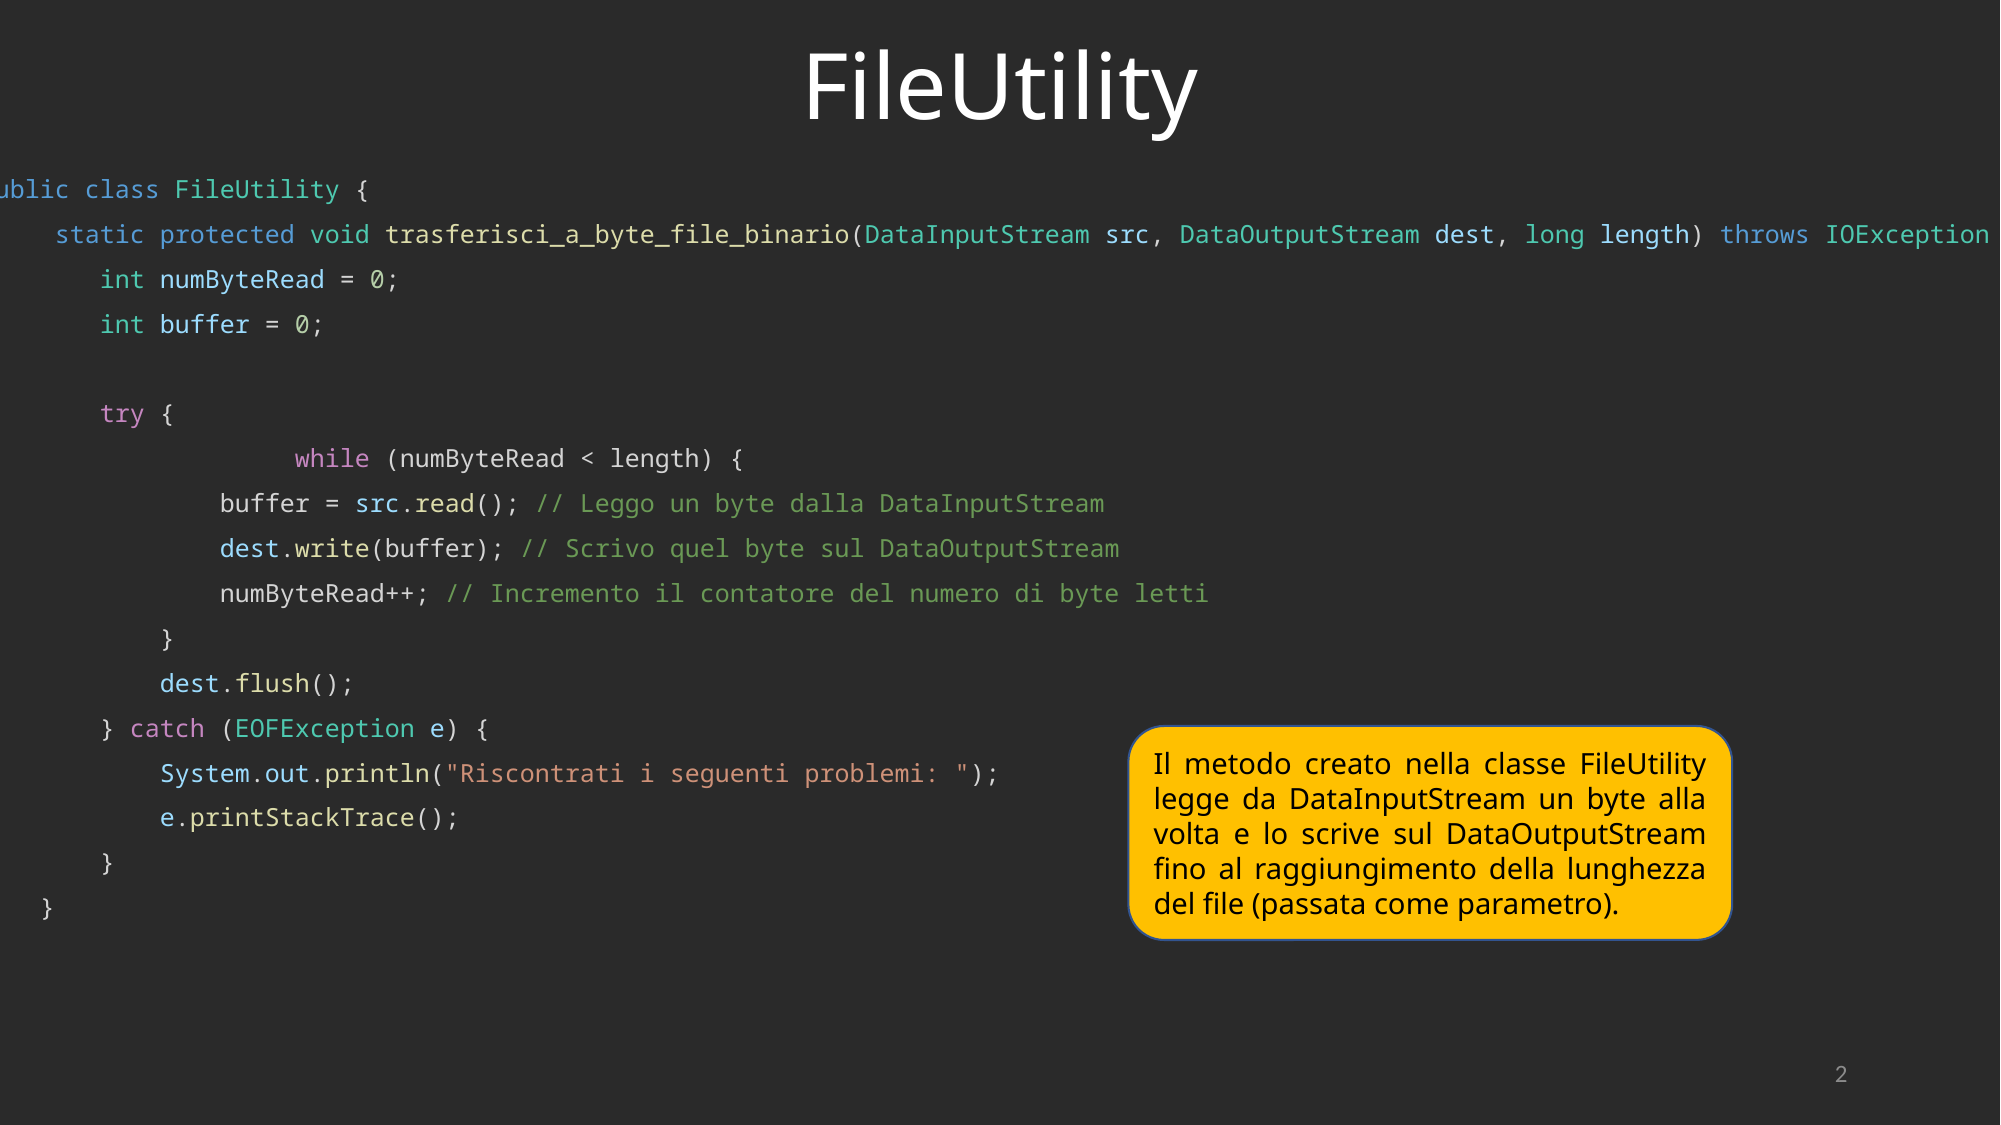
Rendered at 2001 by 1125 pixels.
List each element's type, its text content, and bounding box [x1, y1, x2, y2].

text_box public class FileUtility { static protected void trasferisci_a_byte_file_binario(DataInputStream src, DataOutputStream dest, long length) throws IOException { int numByteRead = 0; int buffer = 0; try { while (numByteRead < length) { buffer = src.read(); // Leggo un byte dalla DataInputStream dest.write(buffer); // Scrivo quel byte sul DataOutputStream numByteRead++; // Incremento il contatore del numero di byte letti } dest.flush(); } catch (EOFException e) { System.out.println("Riscontrati i seguenti problemi: "); e.printStackTrace(); } } } [0, 151, 2000, 974]
title FileUtility [353, 15, 1647, 151]
slide_number 2 [1412, 1042, 1863, 1103]
text_box Il metodo creato nella classe FileUtility legge da DataInputStream un byte alla volta e lo scrive sul DataOutputStream fino al raggiungimento della lunghezza del file (passata come parametro). [1127, 724, 1734, 942]
